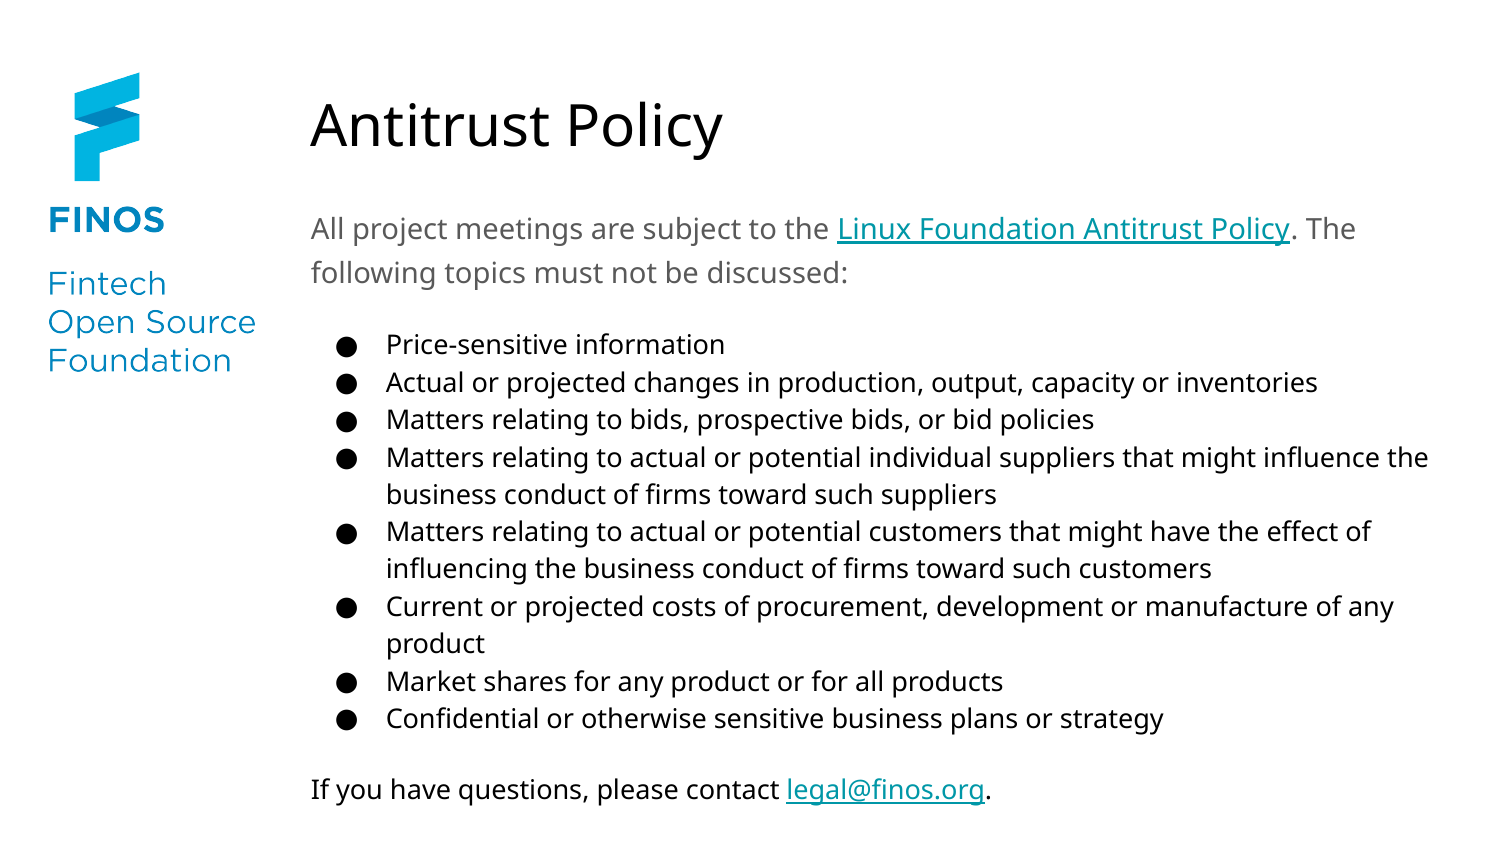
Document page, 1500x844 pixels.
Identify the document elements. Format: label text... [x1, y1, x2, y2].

picture [73, 357, 84, 369]
picture [218, 357, 226, 372]
list All project meetings are subject to the Linux Foundation Antitrust Policy. The following topics must not be discussed: Price-sensitive information Actual or projected changes in production, output, capacity or inventories Matters relating to bids, prospective bids, or bid policies Matters relating to actual or potential individual suppliers that might influence the business conduct of firms toward such suppliers Matters relating to actual or potential customers that might have the effect of influencing the business conduct of firms toward such customers Current or projected costs of procurement, development or manufacture of any product Market shares for any product or for all products Confidential or otherwise sensitive business plans or strategy If you have questions, please contact legal@finos.org. [295, 189, 1449, 750]
picture [49, 72, 255, 372]
picture [243, 326, 255, 331]
picture [115, 357, 123, 372]
picture [52, 313, 69, 330]
picture [134, 357, 144, 369]
title Antitrust Policy [295, 72, 1449, 167]
picture [196, 357, 207, 369]
picture [155, 364, 164, 369]
